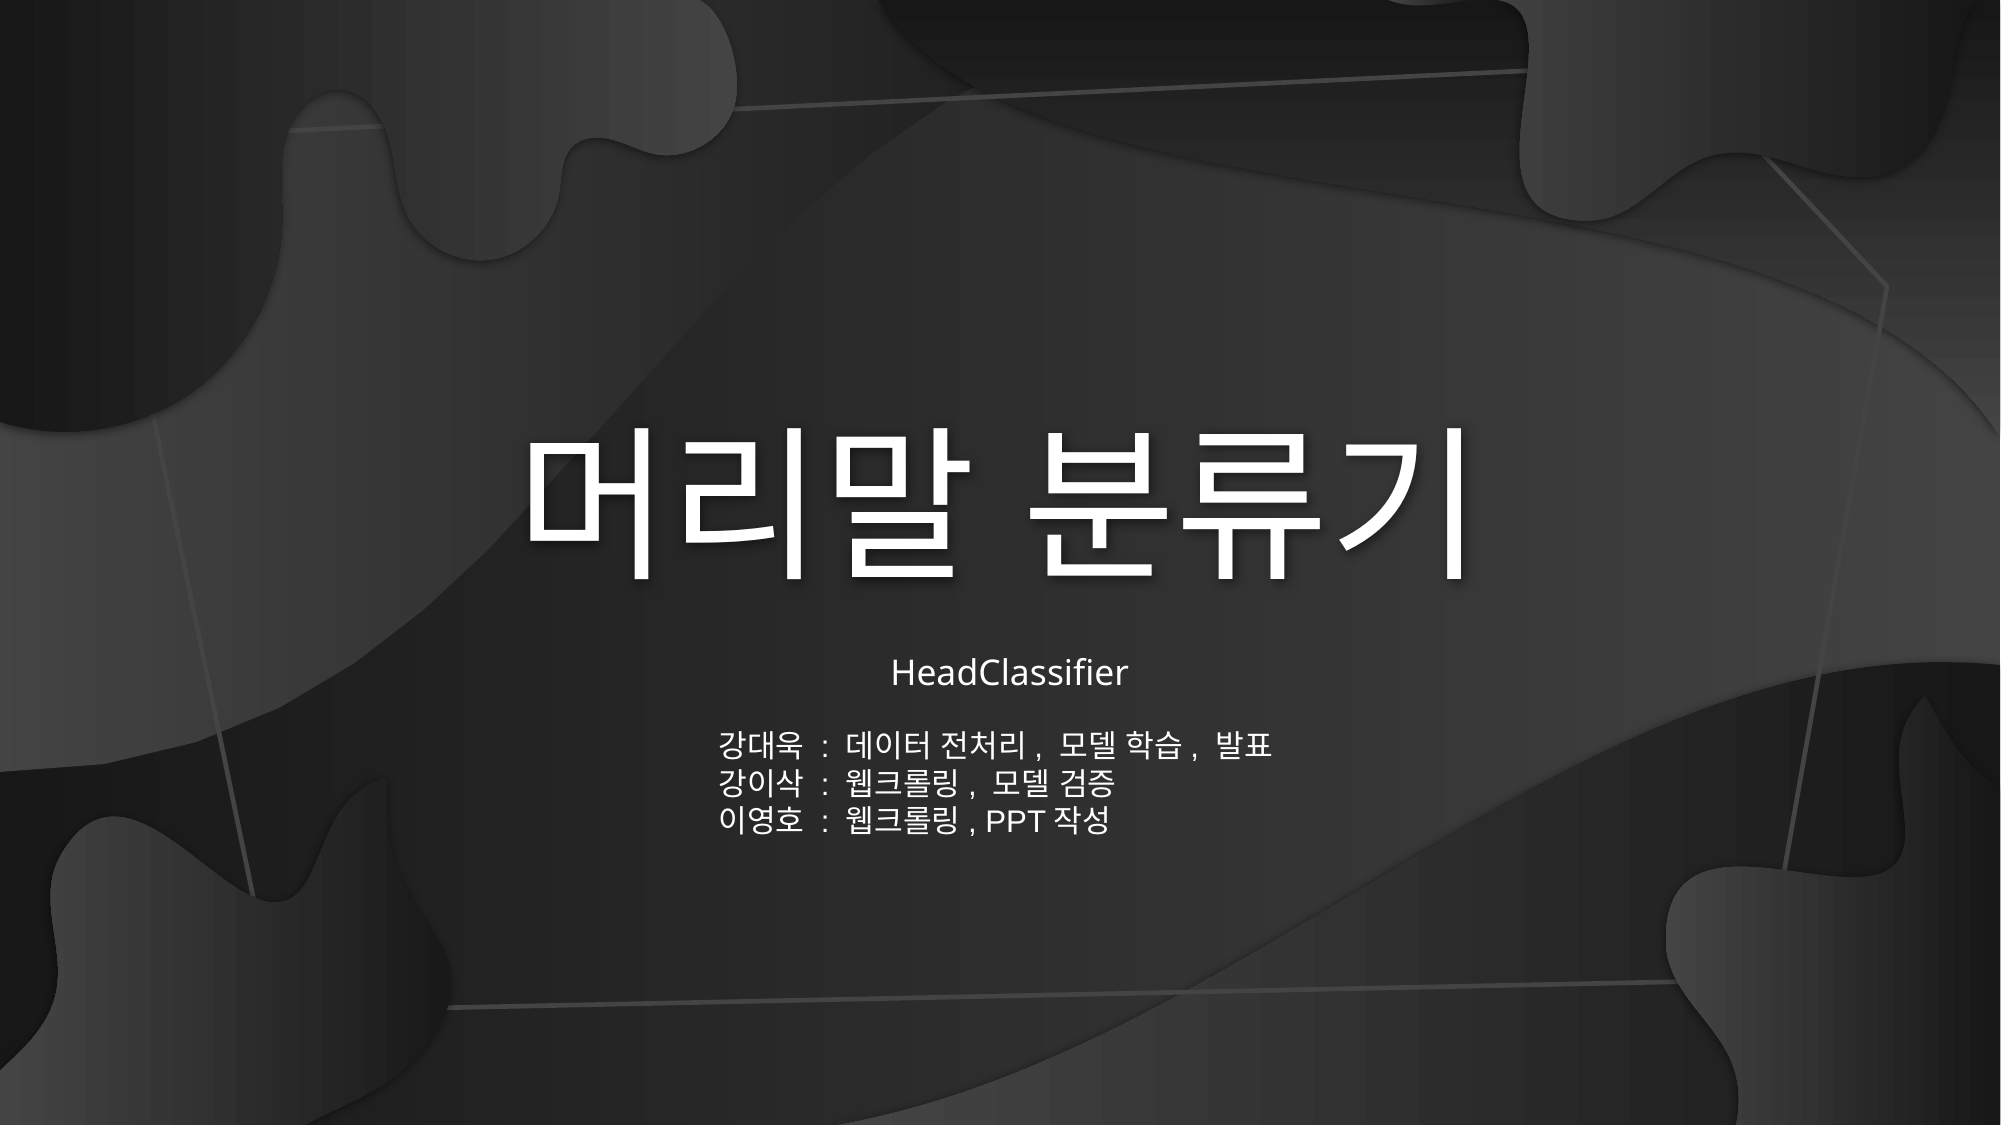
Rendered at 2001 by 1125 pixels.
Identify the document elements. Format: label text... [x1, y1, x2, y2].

title 머리말 분류기 [202, 402, 1798, 802]
text_box 강대욱 : 데이터 전처리, 모델 학습, 발표 강이삭 : 웹크롤링, 모델 검증 이영호 : 웹크롤링, PPT작성 [703, 719, 1297, 892]
